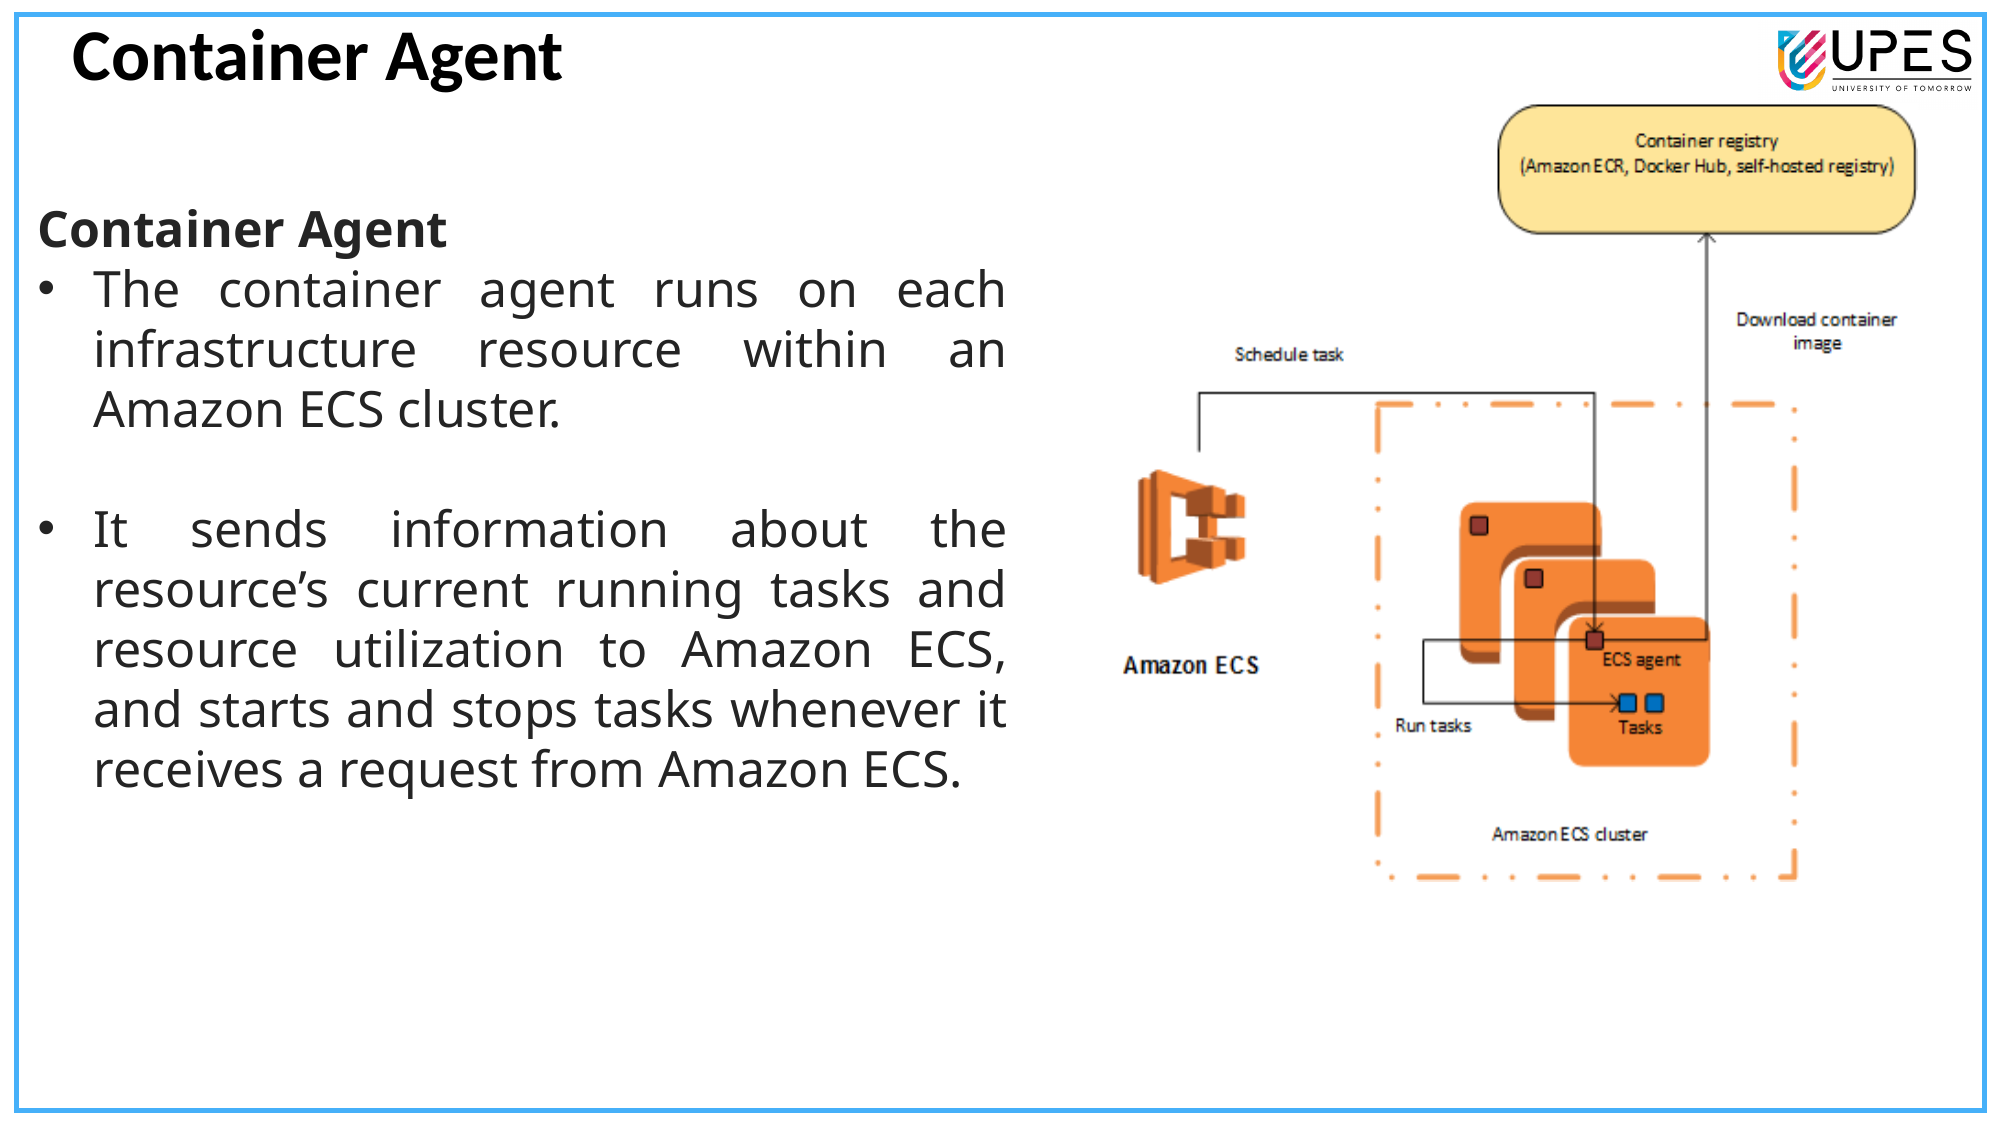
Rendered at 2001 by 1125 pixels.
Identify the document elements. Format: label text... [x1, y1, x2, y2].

text_box Container Agent The container agent runs on each infrastructure resource within an Amazon ECS cluster. It sends information about the resource’s current running tasks and resource utilization to Amazon ECS, and starts and stops tasks whenever it receives a request from Amazon ECS. [22, 190, 1023, 925]
picture [1111, 20, 1978, 883]
text_box Container Agent [57, 0, 1585, 103]
